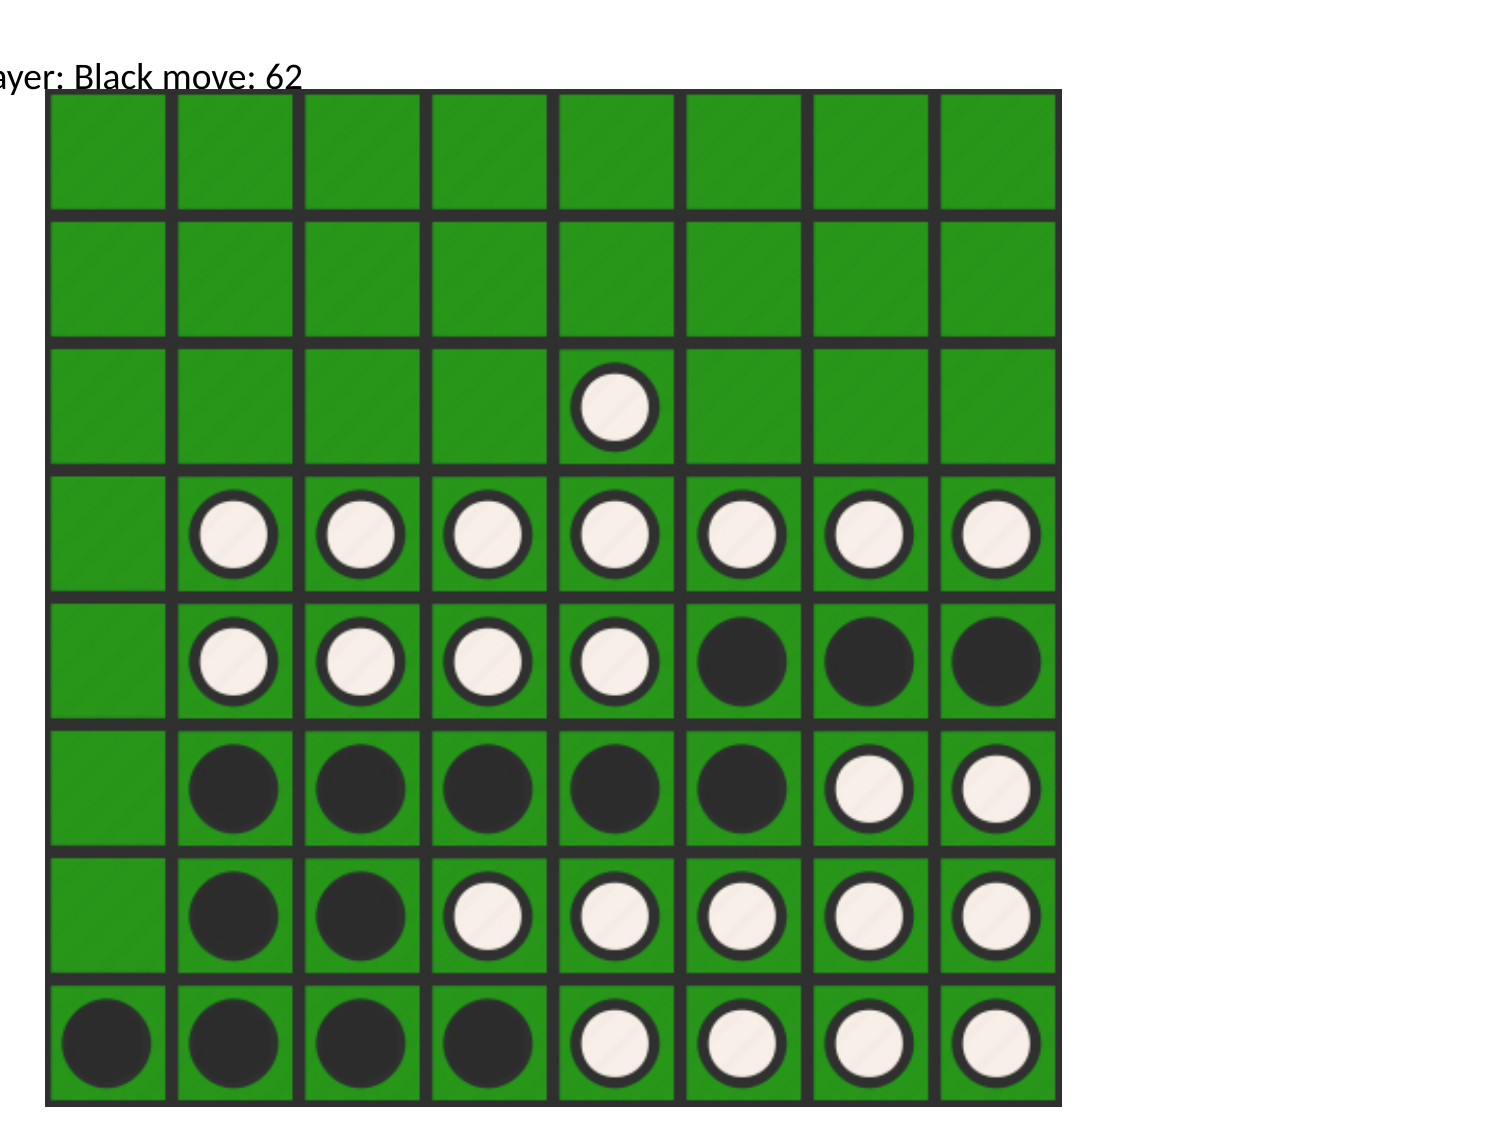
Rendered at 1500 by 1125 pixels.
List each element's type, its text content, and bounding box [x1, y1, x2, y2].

picture [44, 89, 1062, 1107]
text_box turn: 33 player: Black move: 62 [0, 44, 319, 105]
